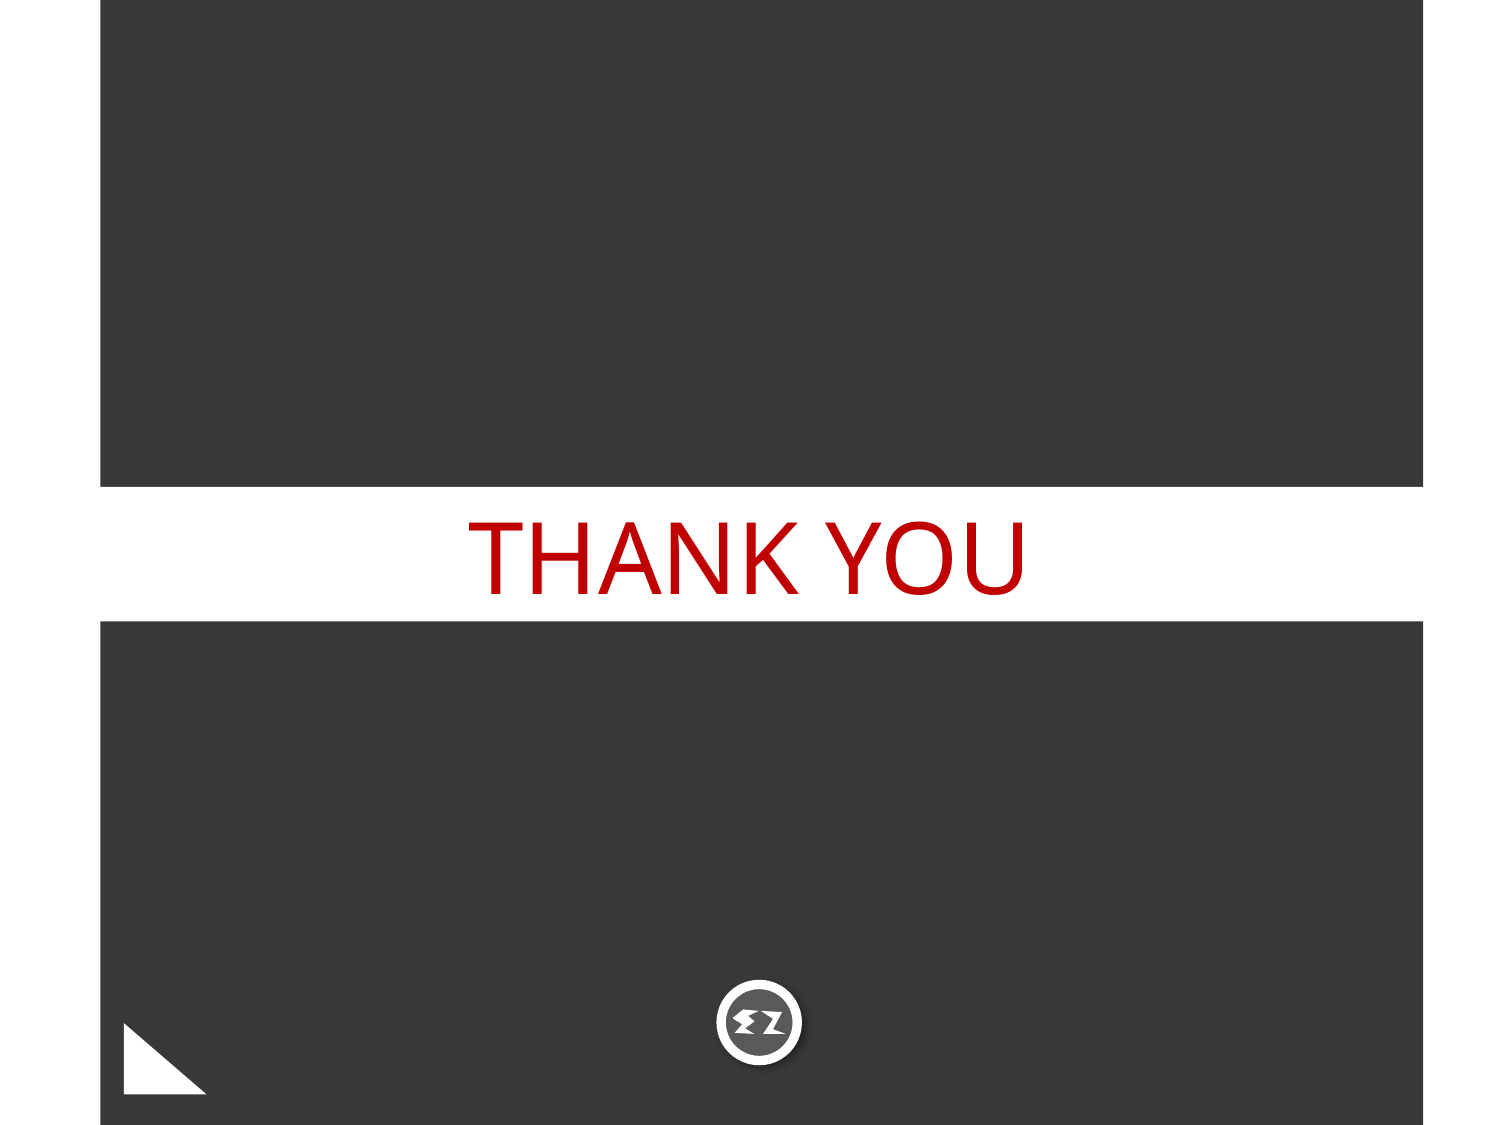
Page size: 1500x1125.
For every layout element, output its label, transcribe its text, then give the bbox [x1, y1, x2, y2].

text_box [720, 984, 798, 1061]
text_box [98, 622, 1425, 1125]
text_box THANK YOU [0, 486, 1500, 622]
text_box [121, 1021, 209, 1097]
text_box [98, 0, 1425, 486]
